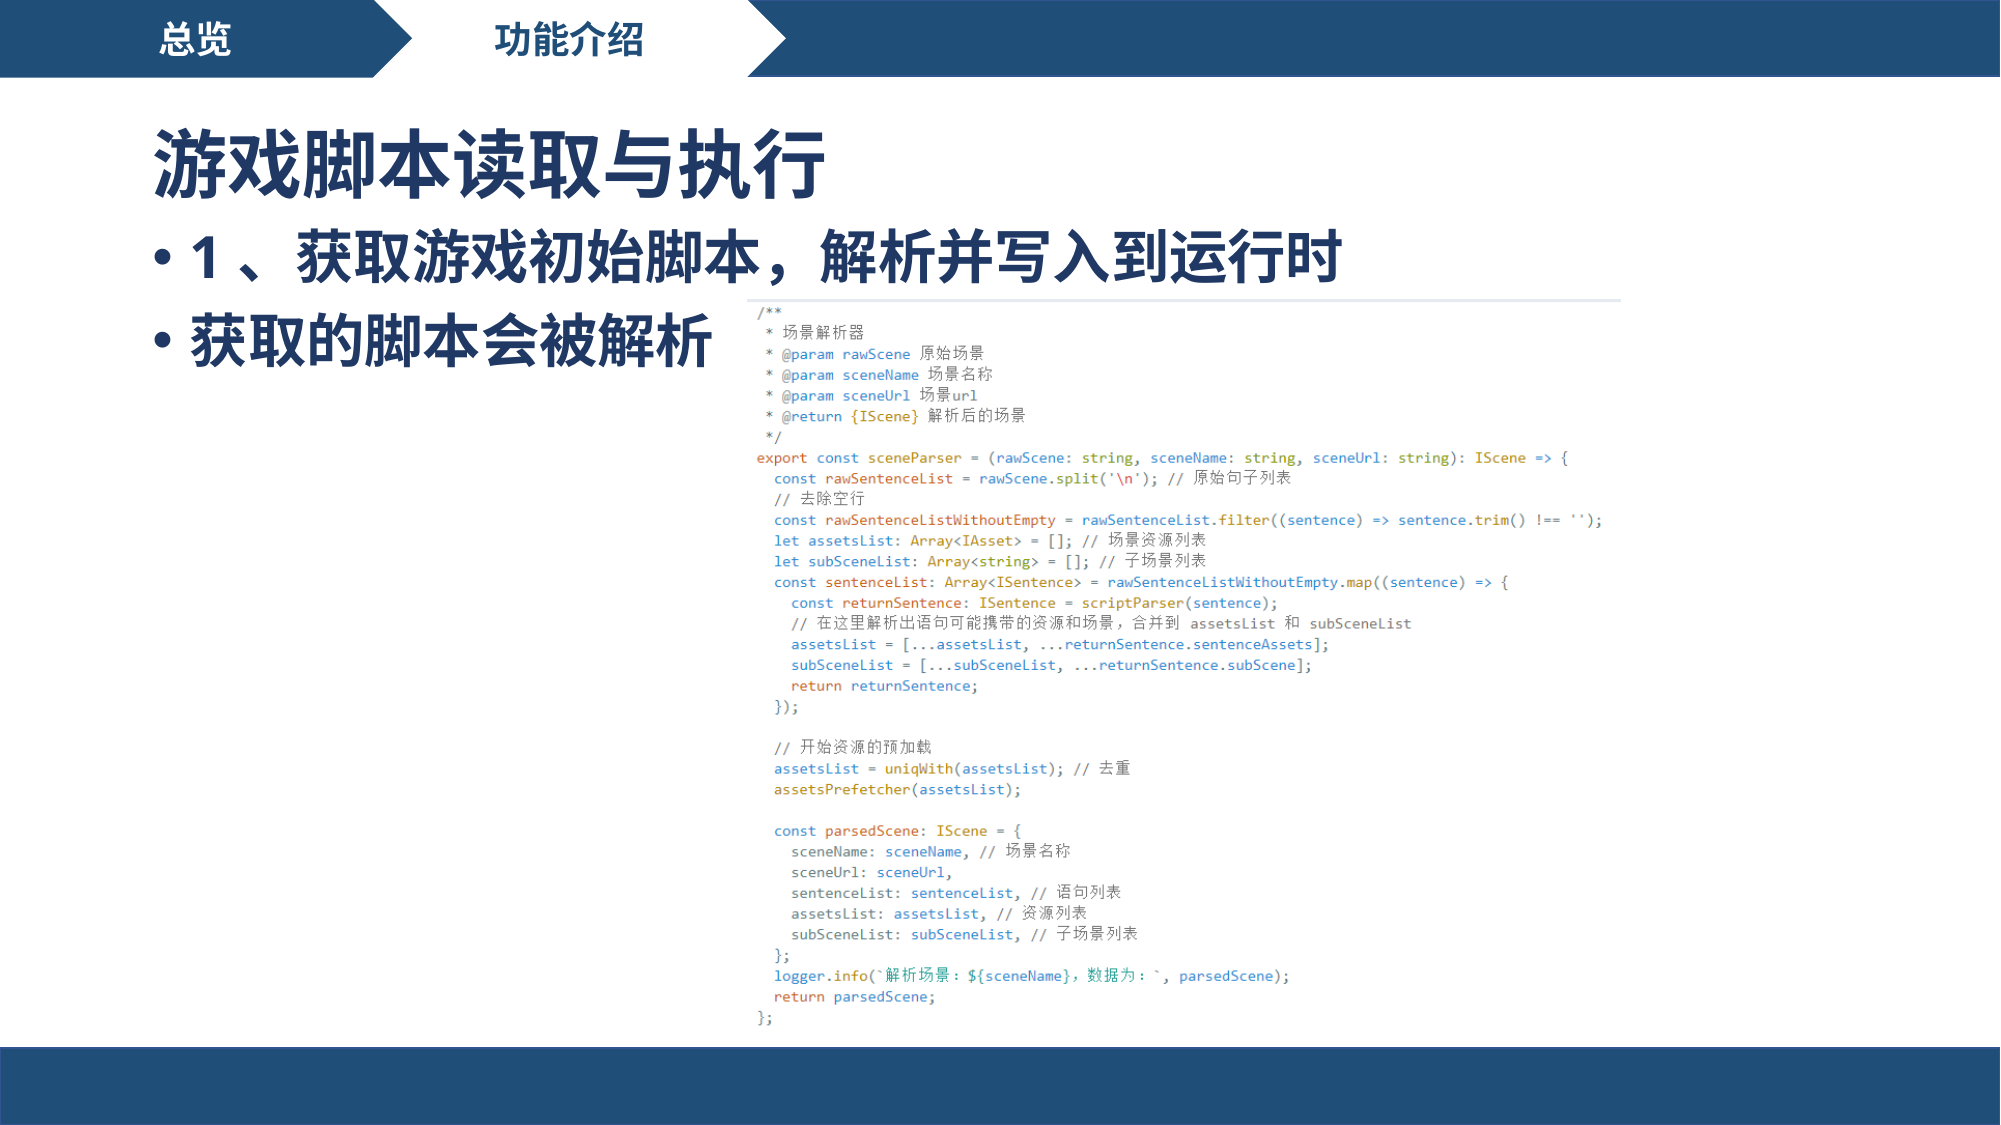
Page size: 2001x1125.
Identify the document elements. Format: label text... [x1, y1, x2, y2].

text_box 总览 [0, 0, 413, 78]
title 游戏脚本读取与执行 [137, 59, 1863, 220]
list 1、获取游戏初始脚本，解析并写入到运行时 获取的脚本会被解析 [137, 220, 1863, 935]
text_box [0, 1047, 2000, 1125]
text_box 功能介绍 [375, 0, 786, 59]
picture [747, 299, 1621, 1043]
text_box [749, 0, 2000, 77]
